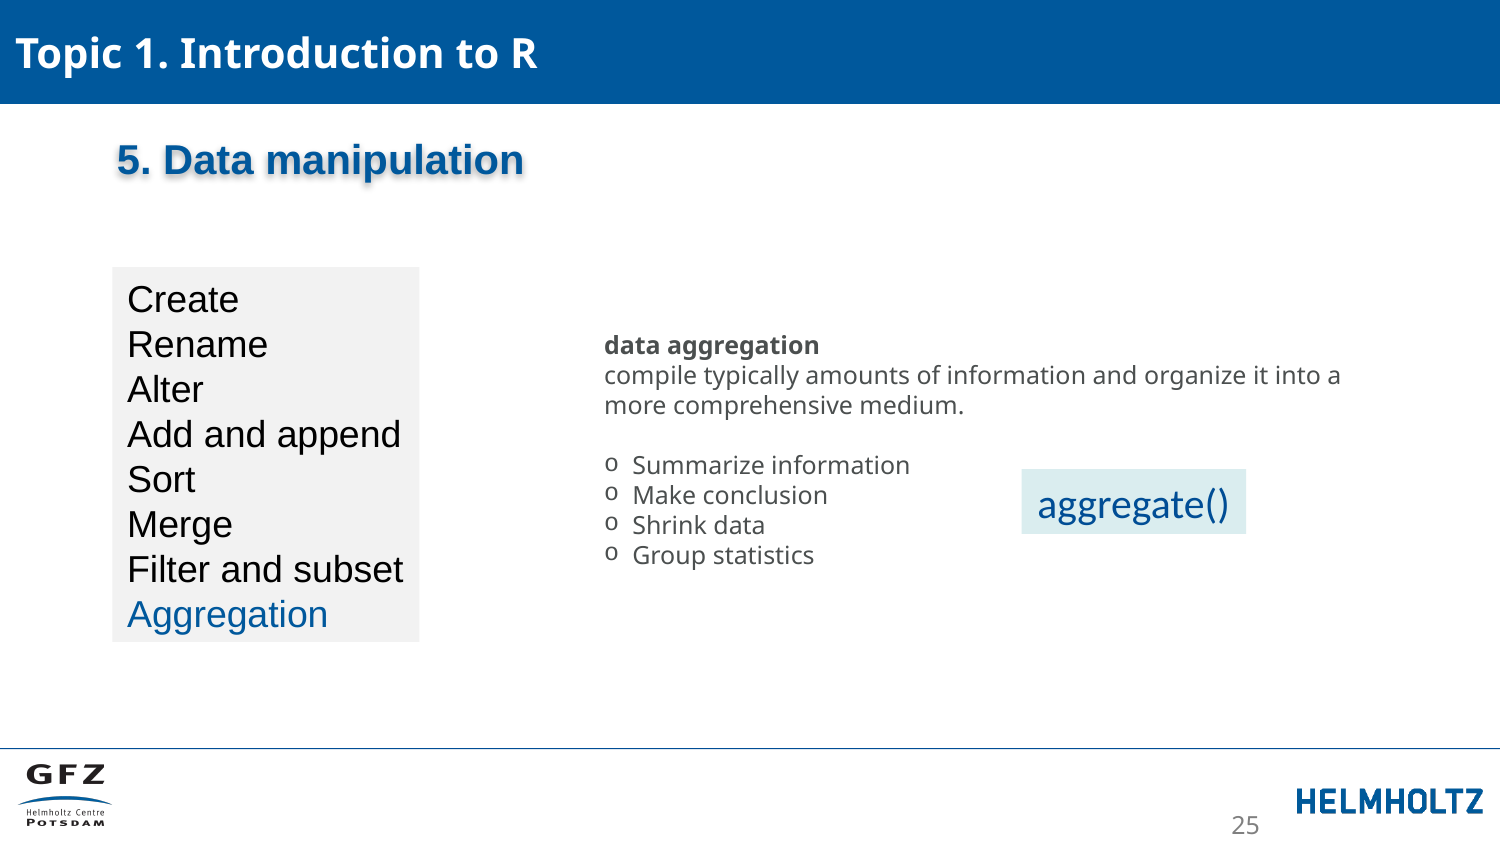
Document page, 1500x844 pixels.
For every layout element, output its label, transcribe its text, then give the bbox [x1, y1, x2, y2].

text_box Topic 1. Introduction to R [0, 0, 1500, 103]
text_box data aggregation compile typically amounts of information and organize it into a more comprehensive medium. Summarize information Make conclusion Shrink data Group statistics [589, 322, 1393, 577]
slide_number 25 [1137, 801, 1275, 844]
picture [1296, 787, 1483, 814]
text_box aggregate() [1021, 469, 1247, 534]
text_box Create Rename Alter Add and append Sort Merge Filter and subset Aggregation [112, 267, 420, 642]
text_box 5. Data manipulation [102, 125, 540, 191]
